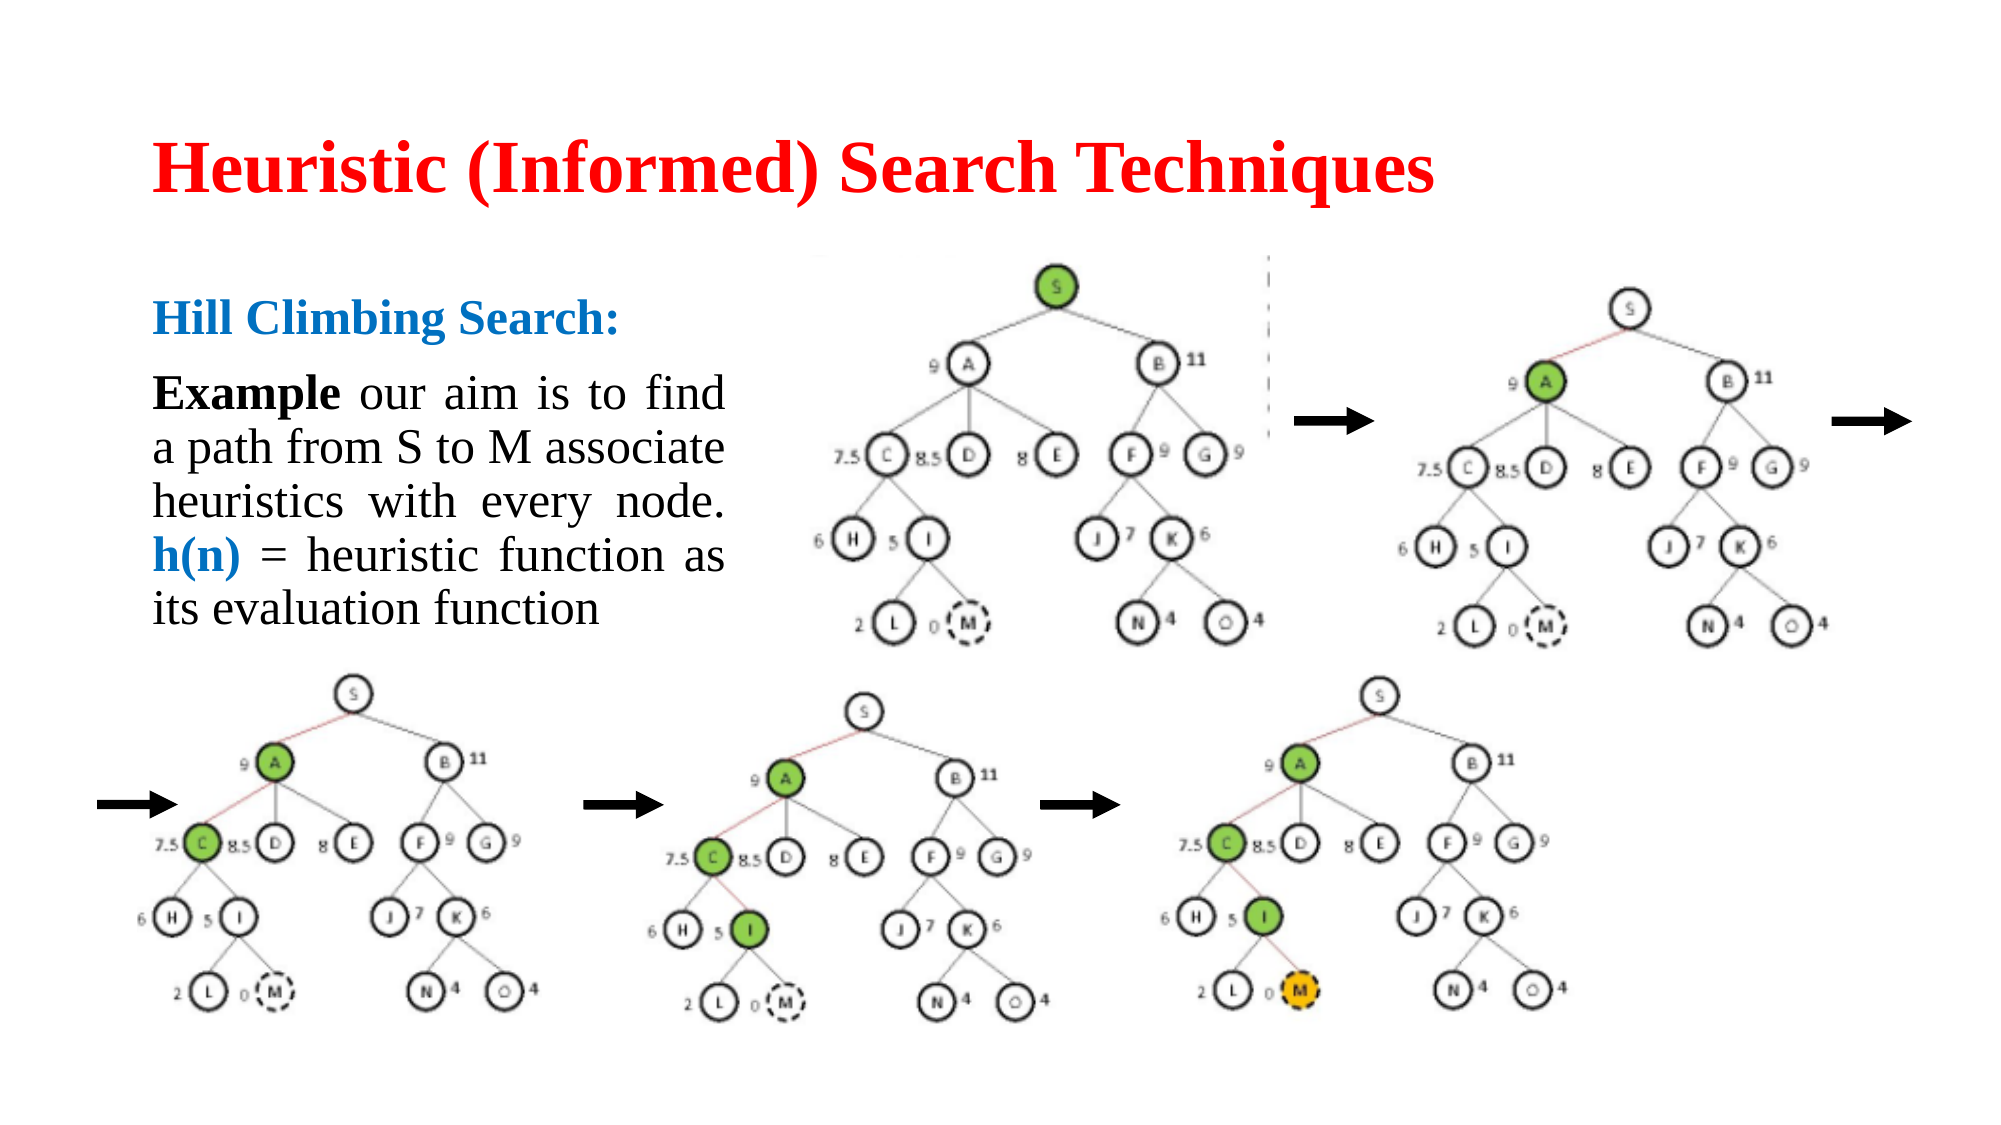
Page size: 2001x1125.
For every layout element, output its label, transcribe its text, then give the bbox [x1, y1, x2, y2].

picture [799, 255, 1270, 667]
picture [625, 673, 1068, 1050]
picture [1394, 283, 1838, 670]
list Hill Climbing Search: Example our aim is to find a path from S to M associate heuristics with every node. h(n) = heuristic function as its evaluation function [137, 283, 741, 1050]
picture [1151, 672, 1584, 1025]
title Heuristic (Informed) Search Techniques [137, 59, 1863, 278]
picture [137, 666, 542, 1025]
